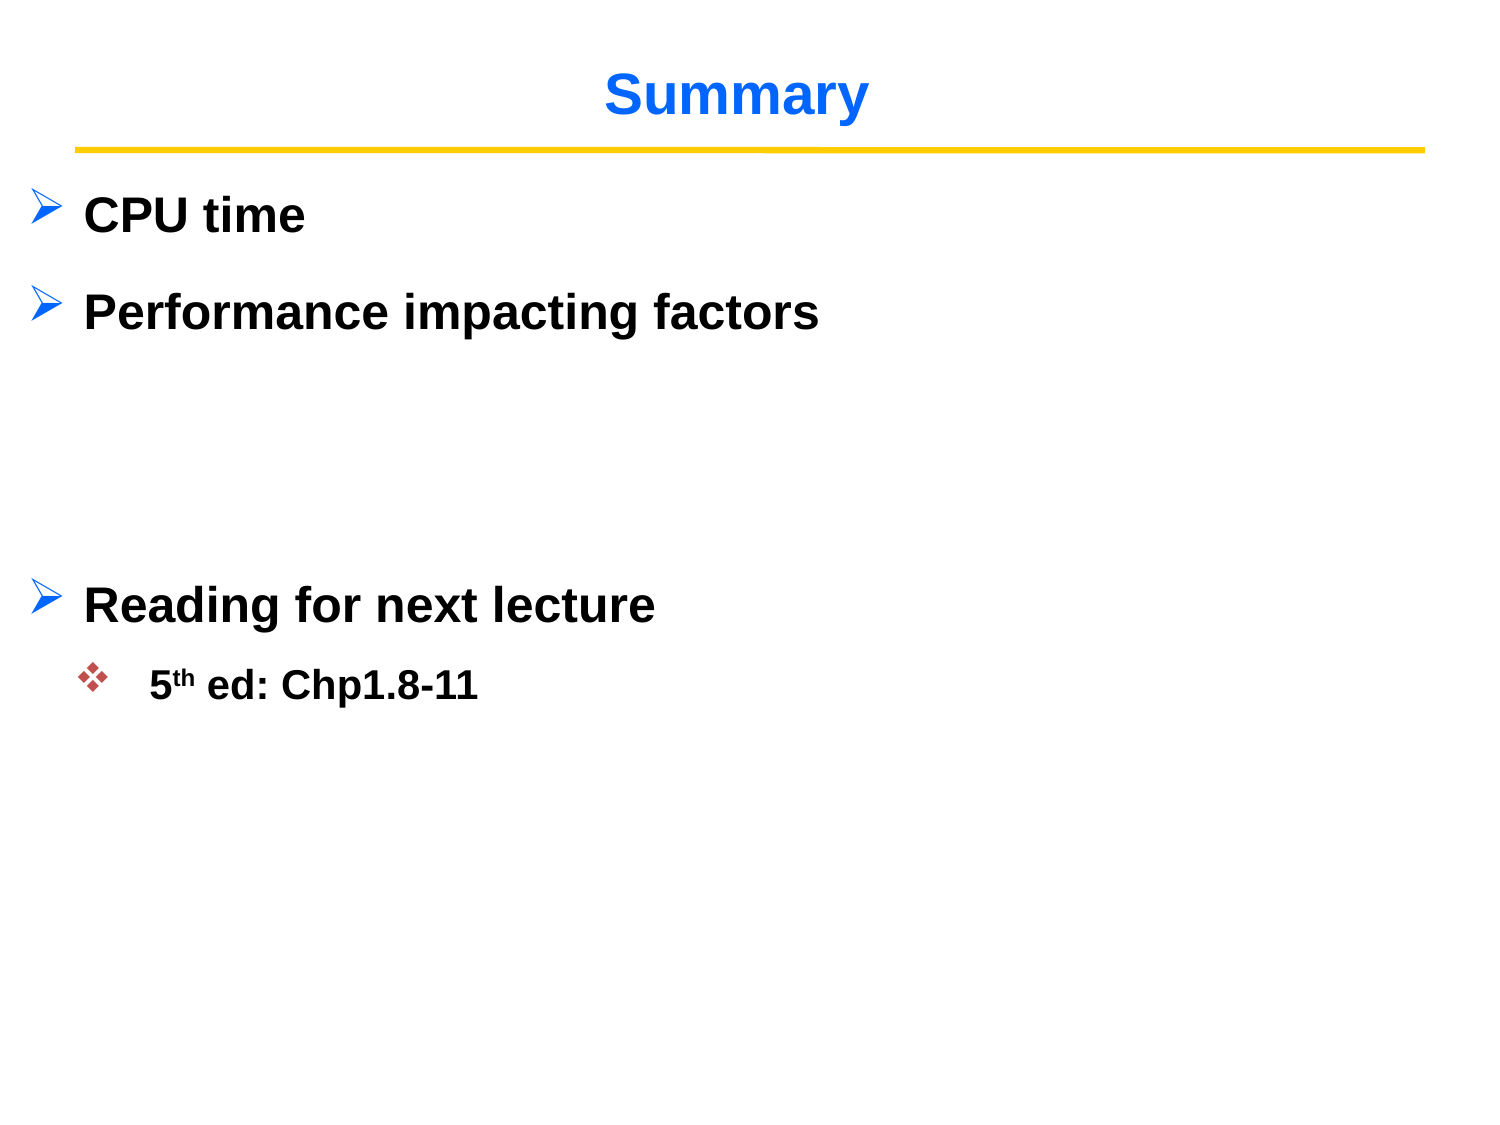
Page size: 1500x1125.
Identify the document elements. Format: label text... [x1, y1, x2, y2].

list CPU time Performance impacting factors Reading for next lecture 5th ed: Chp1.8-11 [10, 173, 1490, 1052]
title Summary [24, 45, 1450, 138]
